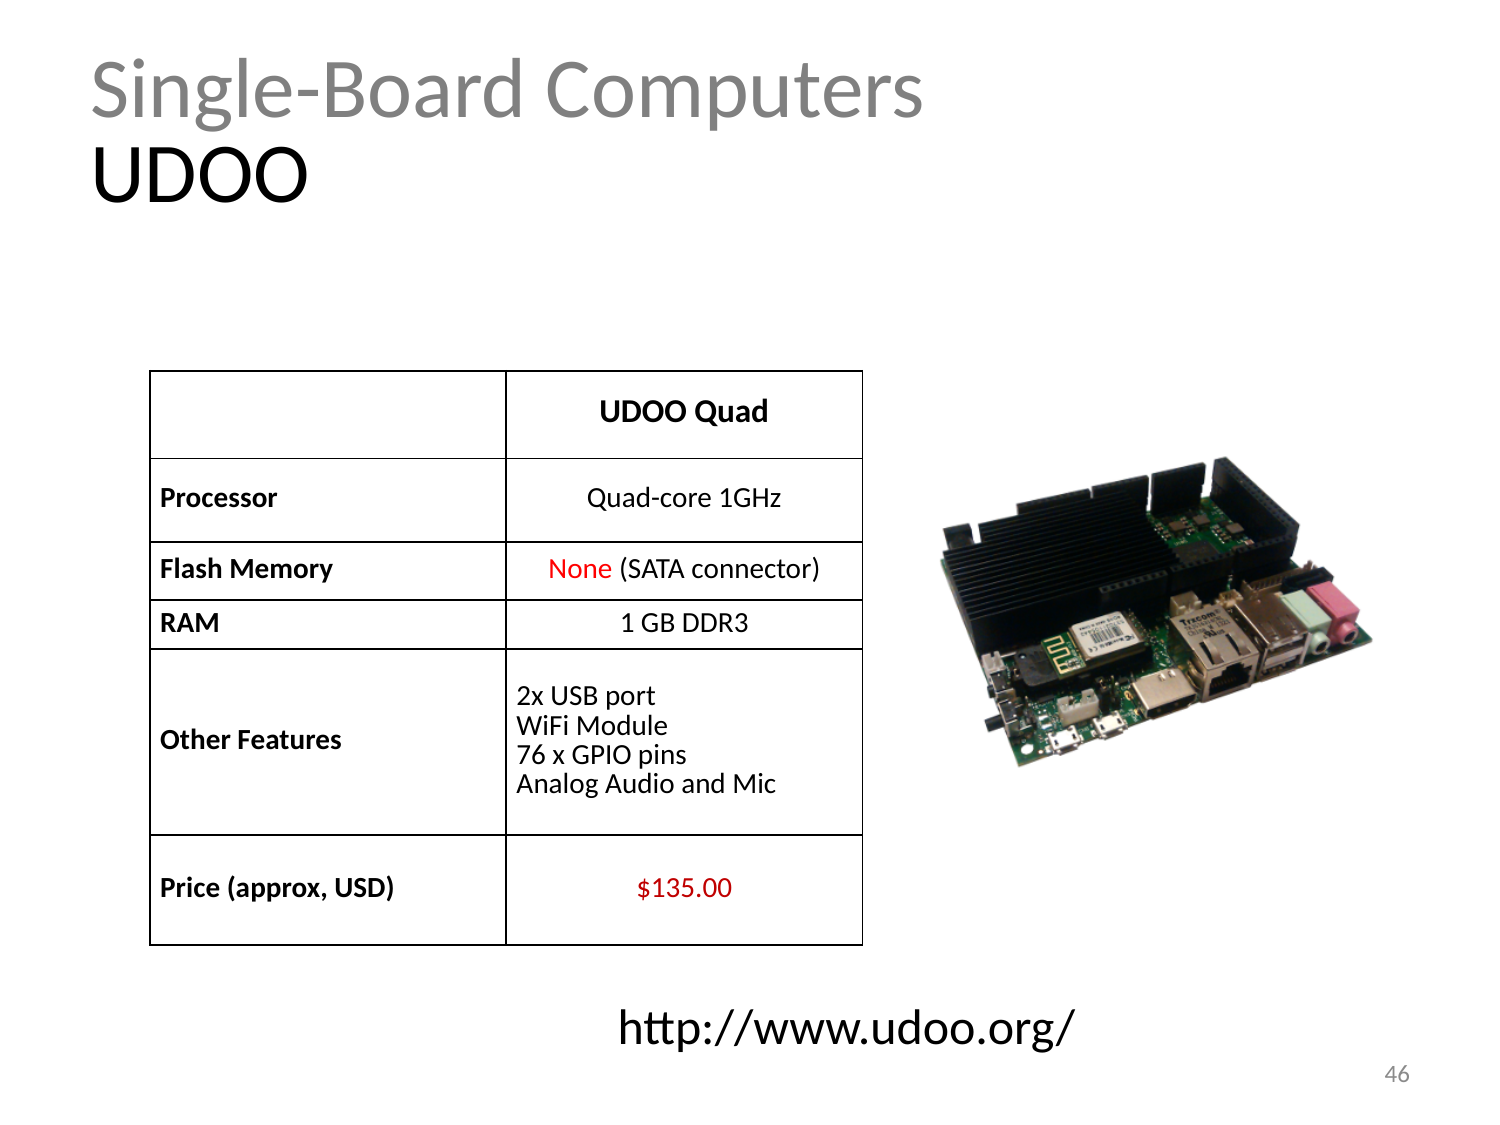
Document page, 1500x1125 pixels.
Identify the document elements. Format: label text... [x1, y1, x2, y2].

table_header [151, 372, 505, 458]
title Single-Board Computers UDOO [75, 45, 1425, 233]
picture [924, 446, 1393, 777]
table_cell Other Features [151, 650, 505, 834]
table_cell Price (approx, USD) [151, 836, 505, 944]
table_cell 2x USB port WiFi Module 76 x GPIO pins Analog Audio and Mic [507, 650, 862, 834]
slide_number 46 [1074, 1042, 1425, 1103]
table_cell Quad-core 1GHz [507, 459, 862, 541]
table_cell Processor [151, 459, 505, 541]
table_cell None (SATA connector) [507, 543, 862, 599]
text_box http://www.udoo.org/ [602, 987, 1091, 1063]
table_cell $135.00 [507, 836, 862, 944]
table_cell 1 GB DDR3 [507, 601, 862, 648]
table_cell RAM [151, 601, 505, 648]
table_header UDOO Quad [507, 372, 862, 458]
table_cell Flash Memory [151, 543, 505, 599]
